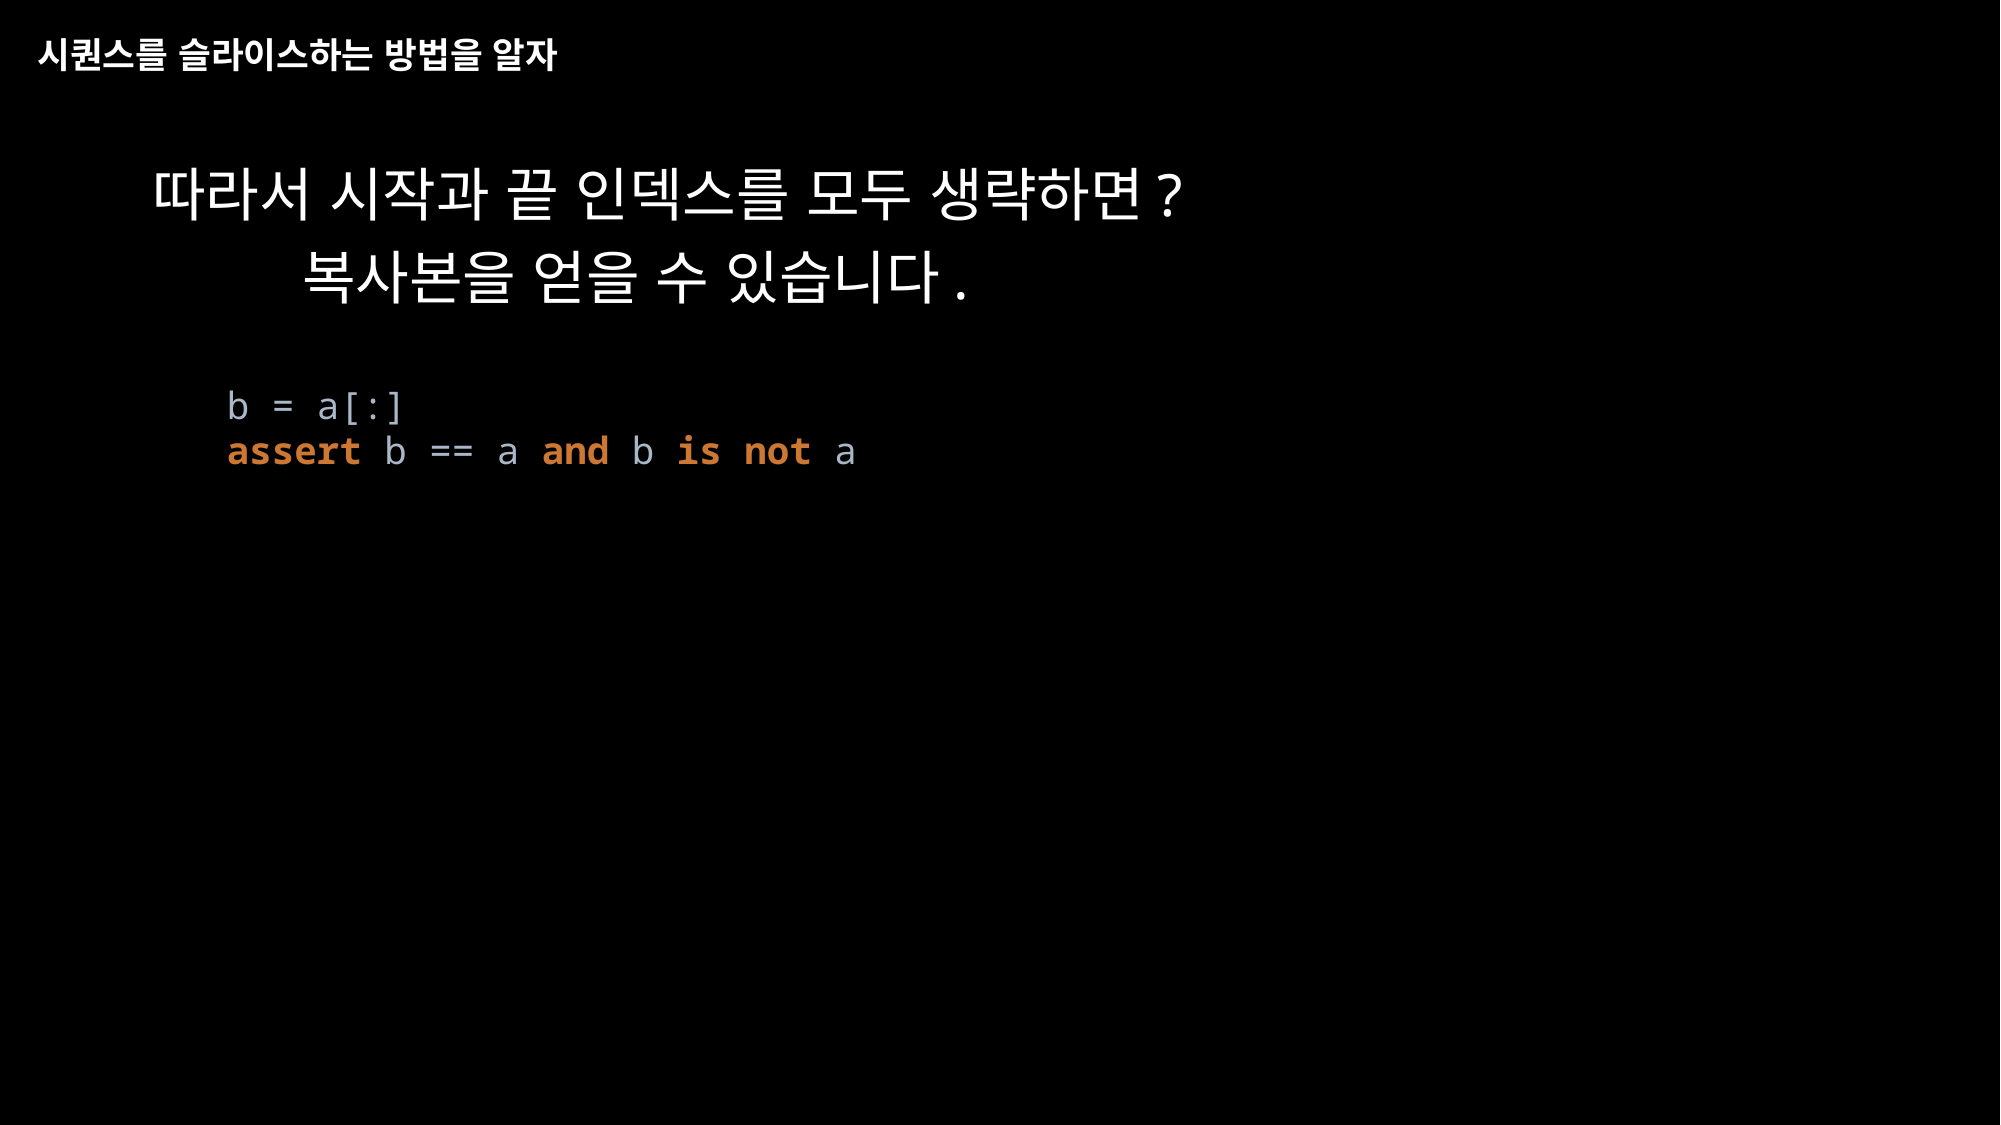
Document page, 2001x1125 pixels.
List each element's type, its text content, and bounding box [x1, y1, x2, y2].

text_box b = a[:] assert b == a and b is not a [211, 374, 872, 480]
title 시퀀스를 슬라이스하는 방법을 알자 [22, 30, 1748, 84]
list 따라서 시작과 끝 인덱스를 모두 생략하면? 복사본을 얻을 수 있습니다. [137, 158, 1863, 1014]
